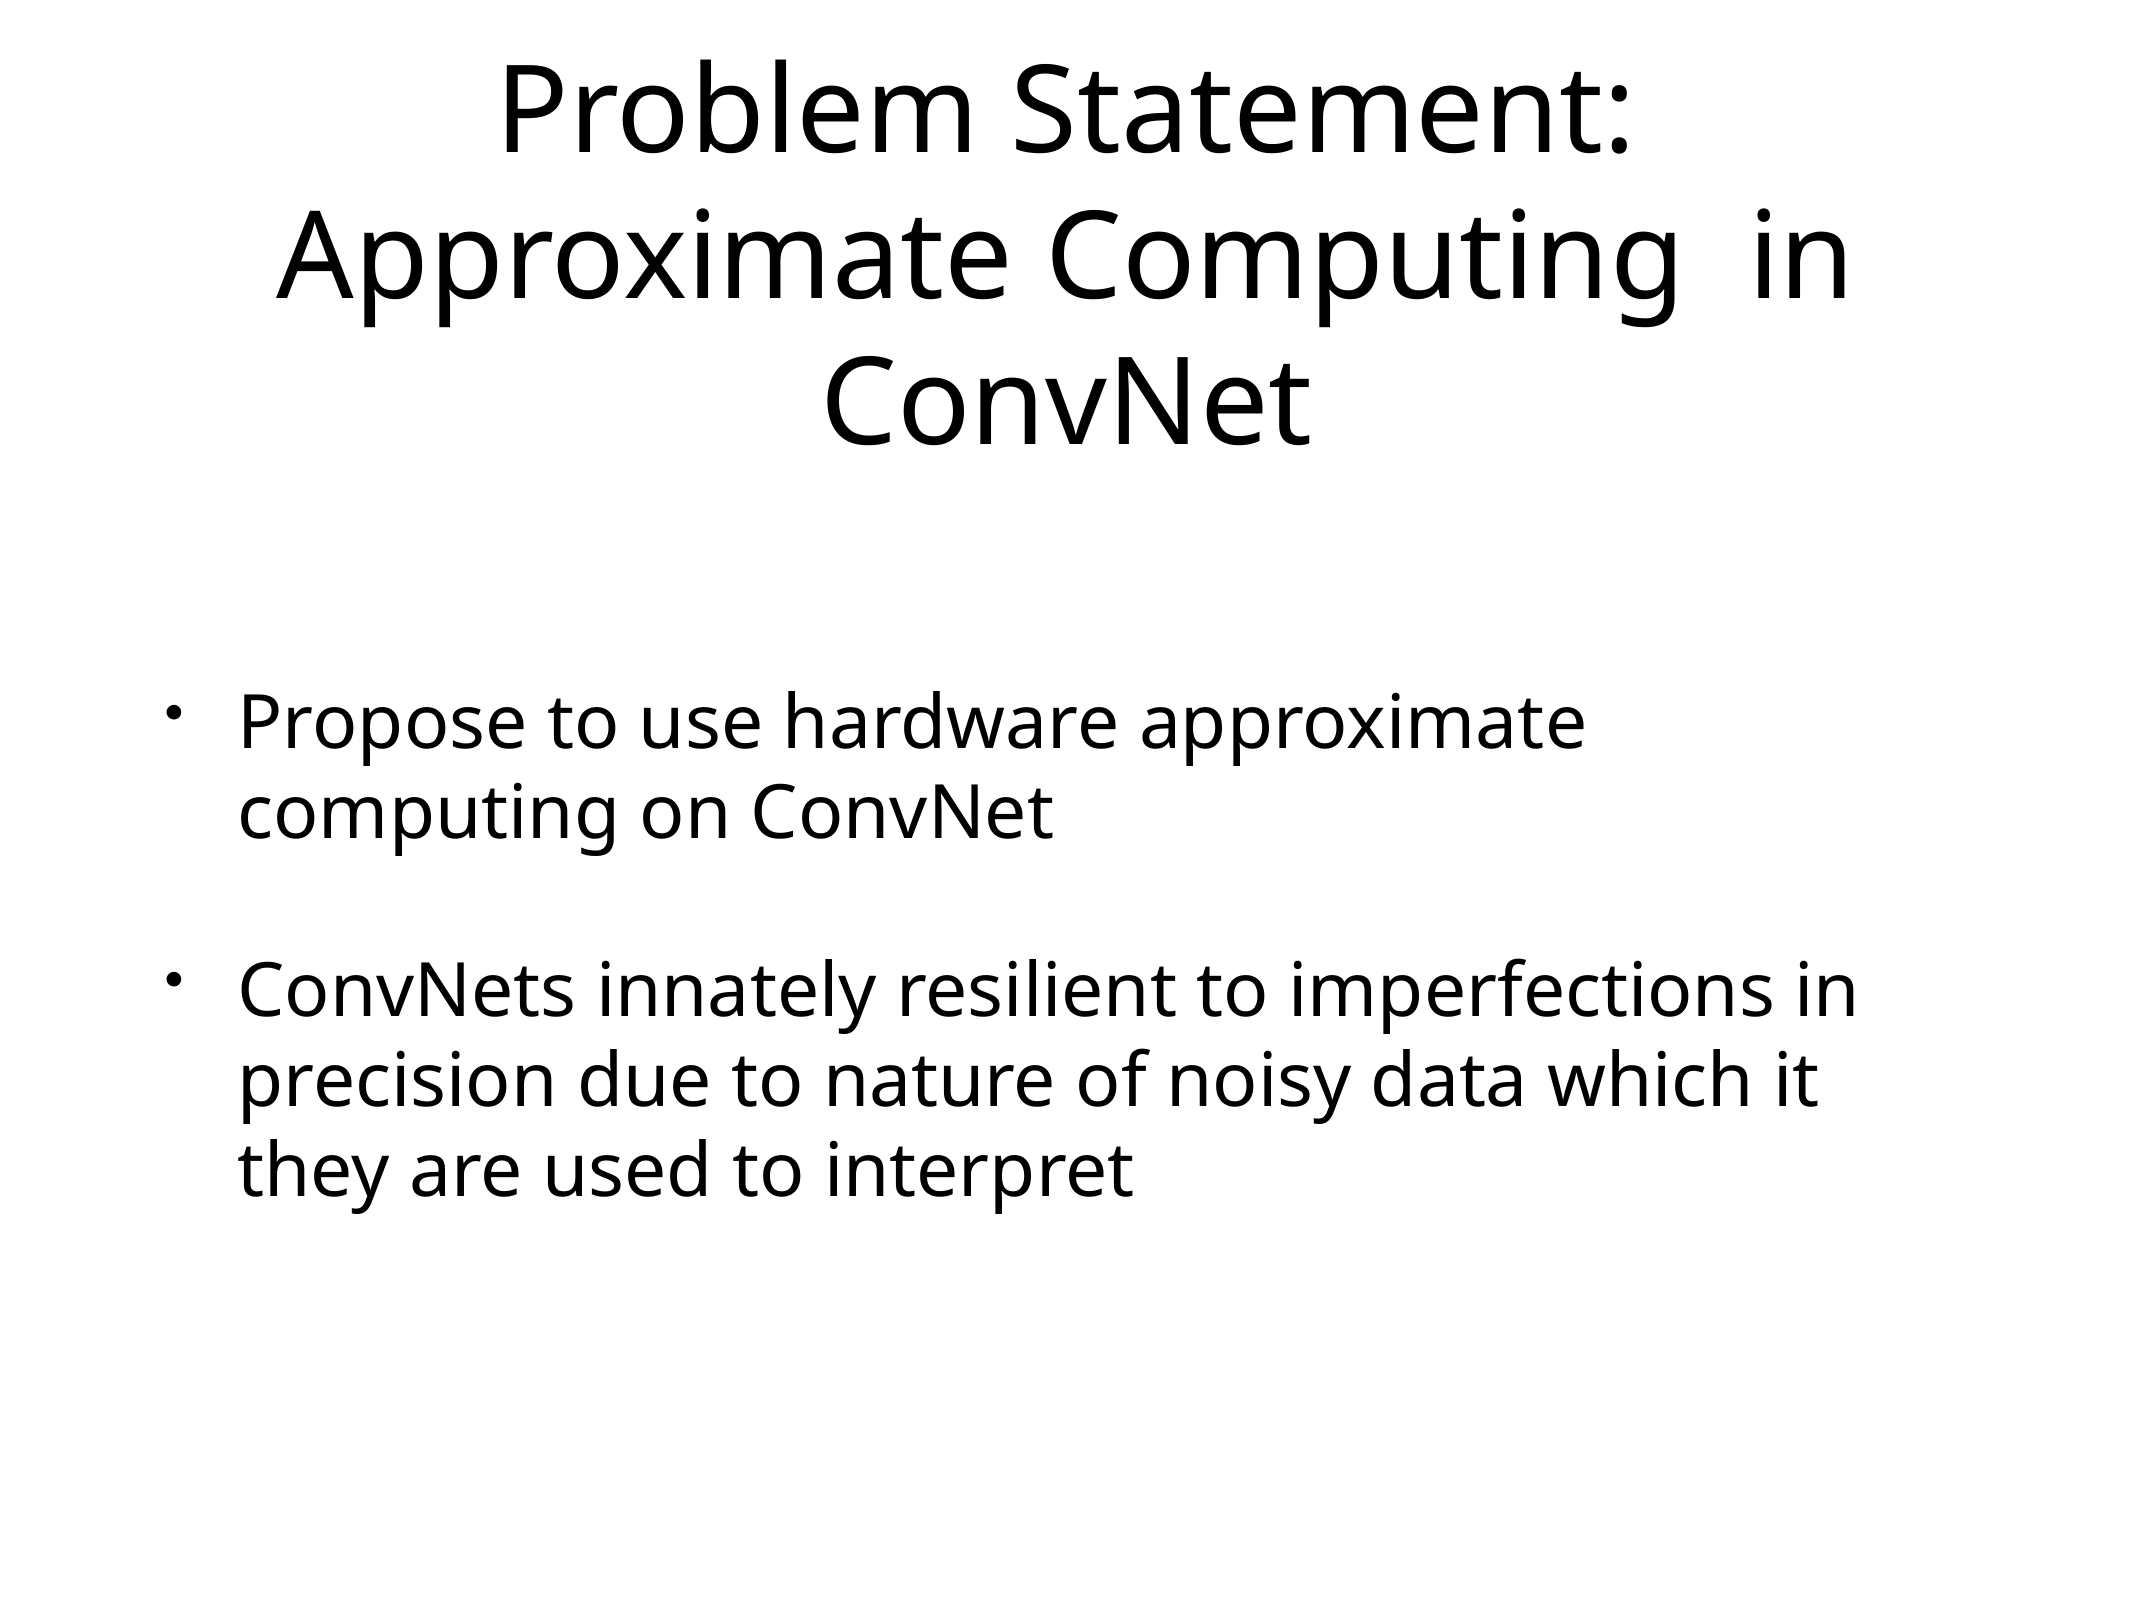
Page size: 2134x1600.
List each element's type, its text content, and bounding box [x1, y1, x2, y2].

list Propose to use hardware approximate computing on ConvNet ConvNets innately resilient to imperfections in precision due to nature of noisy data which it they are used to interpret [155, 426, 1978, 1459]
title Problem Statement: Approximate Computing in ConvNet [155, 72, 1978, 426]
